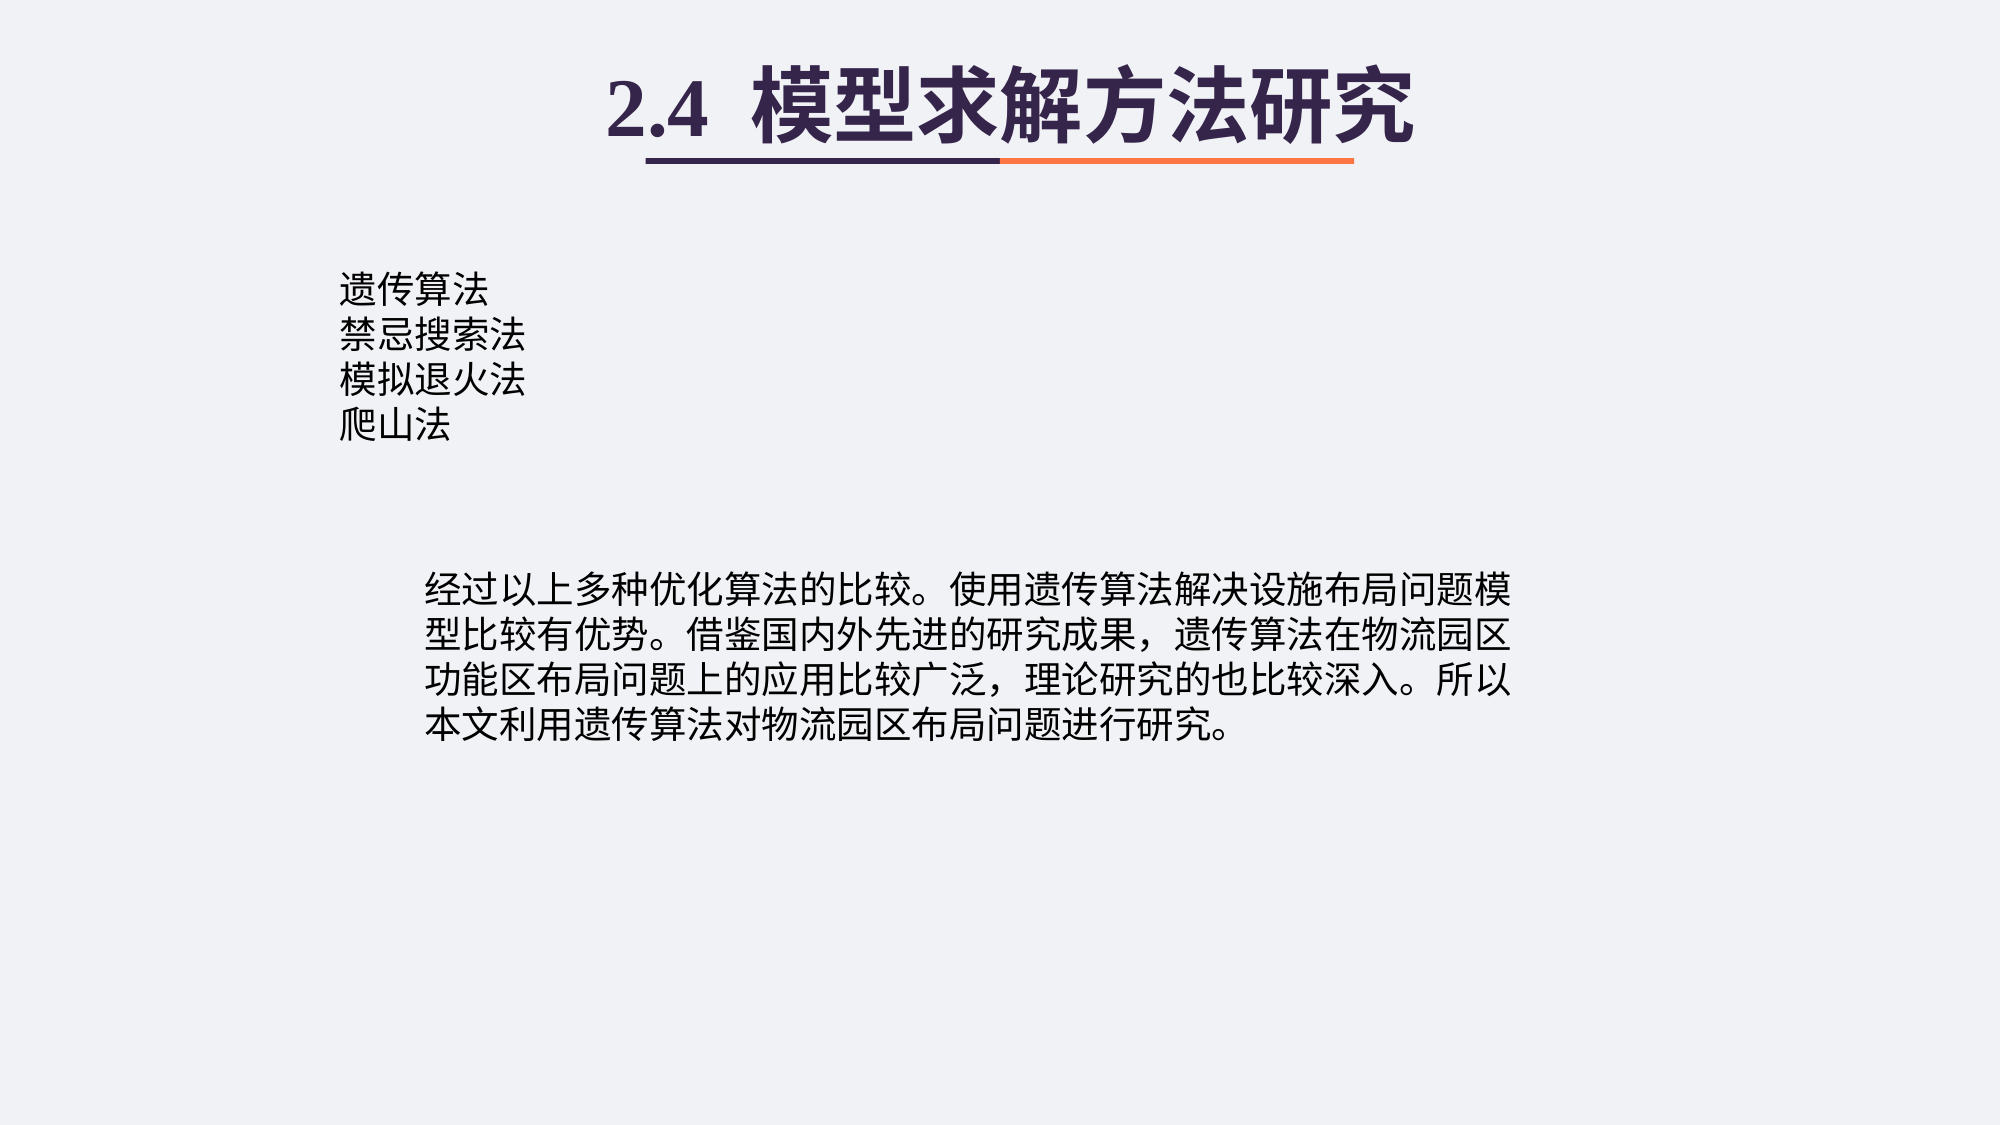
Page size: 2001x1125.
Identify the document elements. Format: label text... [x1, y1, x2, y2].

title 2.4 模型求解方法研究 [137, 36, 1863, 184]
text_box 遗传算法 禁忌搜索法 模拟退火法 爬山法 [325, 259, 1418, 499]
text_box 经过以上多种优化算法的比较。使用遗传算法解决设施布局问题模型比较有优势。借鉴国内外先进的研究成果，遗传算法在物流园区功能区布局问题上的应用比较广泛，理论研究的也比较深入。所以本文利用遗传算法对物流园区布局问题进行研究。 [409, 559, 1550, 754]
